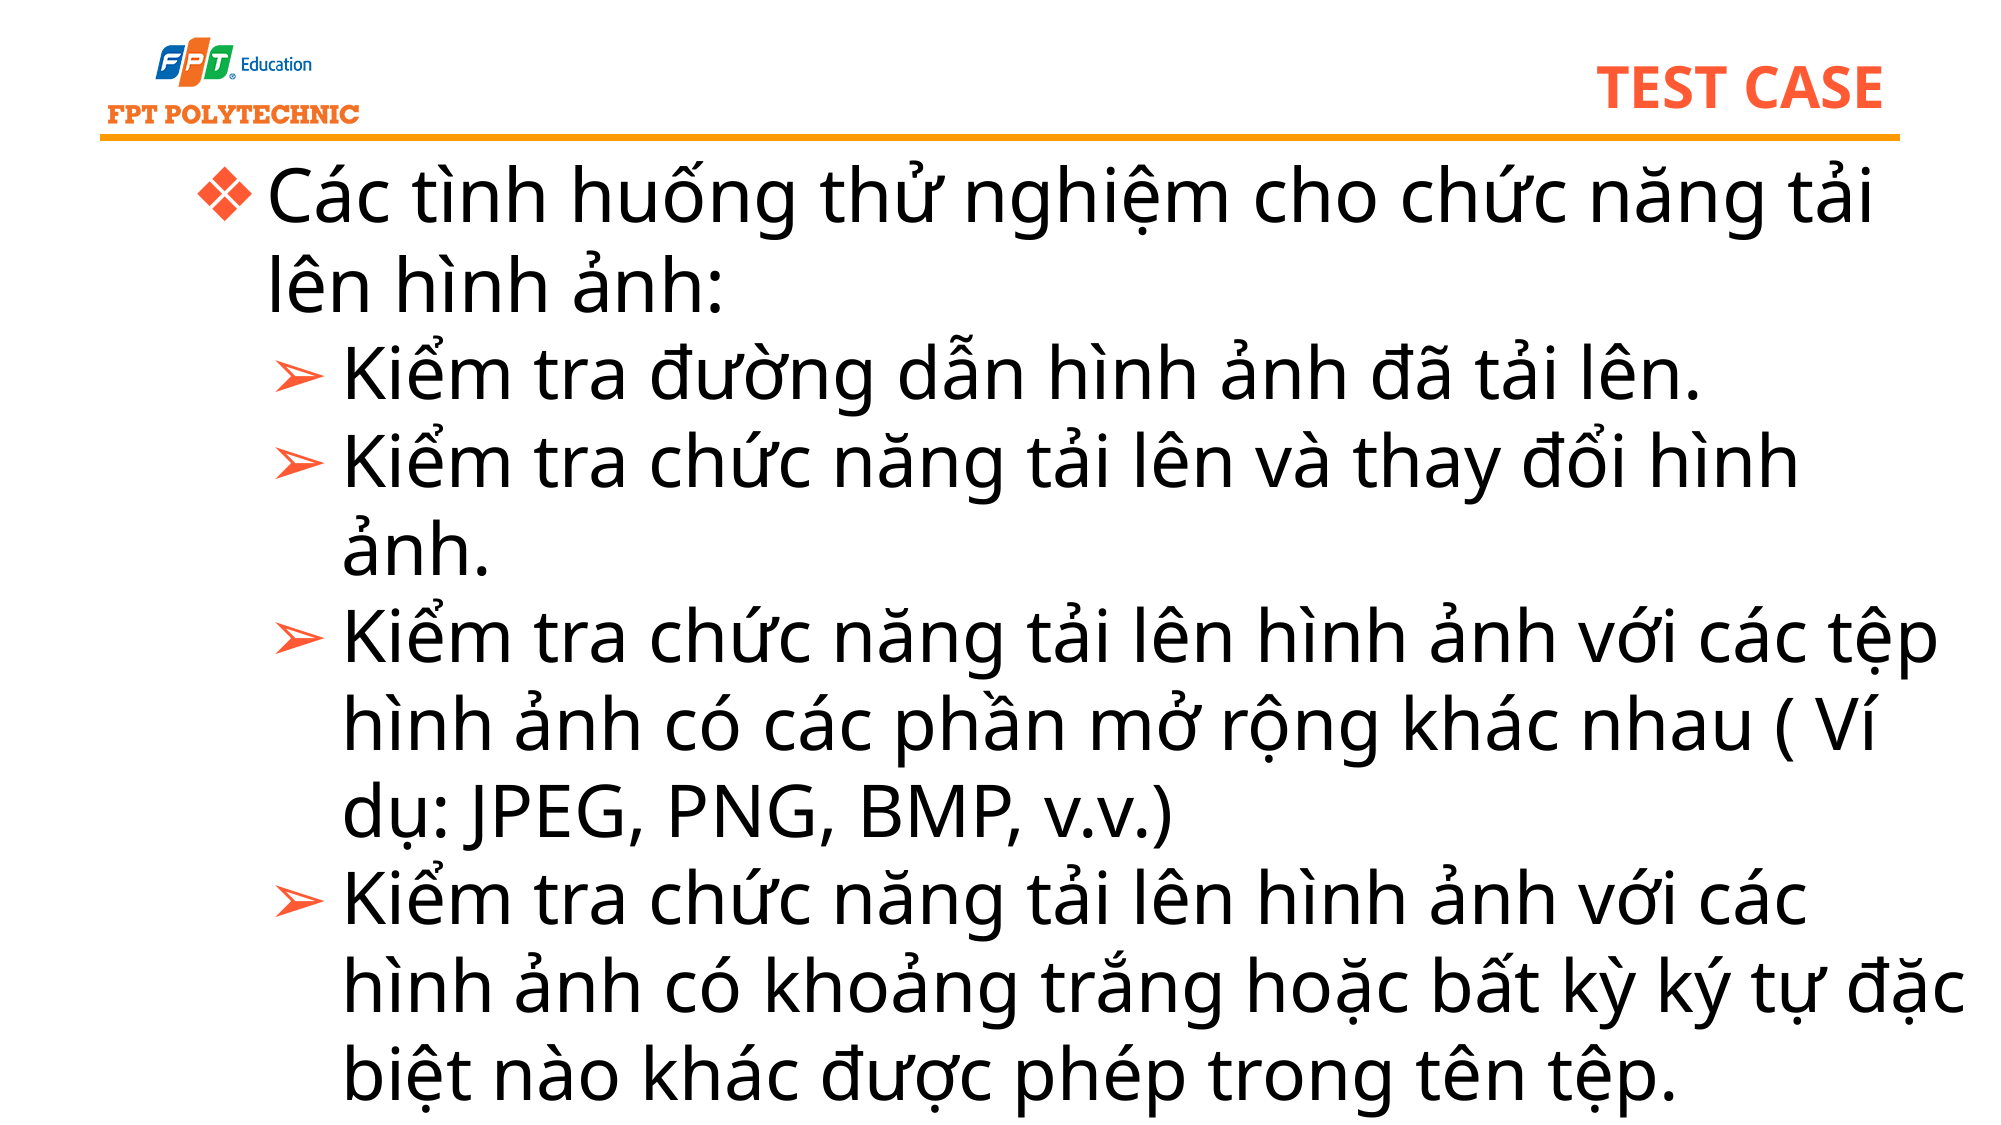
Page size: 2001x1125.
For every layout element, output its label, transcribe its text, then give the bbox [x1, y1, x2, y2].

text_box Các tình huống thử nghiệm cho chức năng tải lên hình ảnh: Kiểm tra đường dẫn hình ảnh đã tải lên. Kiểm tra chức năng tải lên và thay đổi hình ảnh. Kiểm tra chức năng tải lên hình ảnh với các tệp hình ảnh có các phần mở rộng khác nhau ( Ví dụ: JPEG, PNG, BMP, v.v.) Kiểm tra chức năng tải lên hình ảnh với các hình ảnh có khoảng trắng hoặc bất kỳ ký tự đặc biệt nào khác được phép trong tên tệp. [101, 139, 1985, 1125]
picture [99, 25, 367, 134]
title test case [366, 45, 1900, 125]
